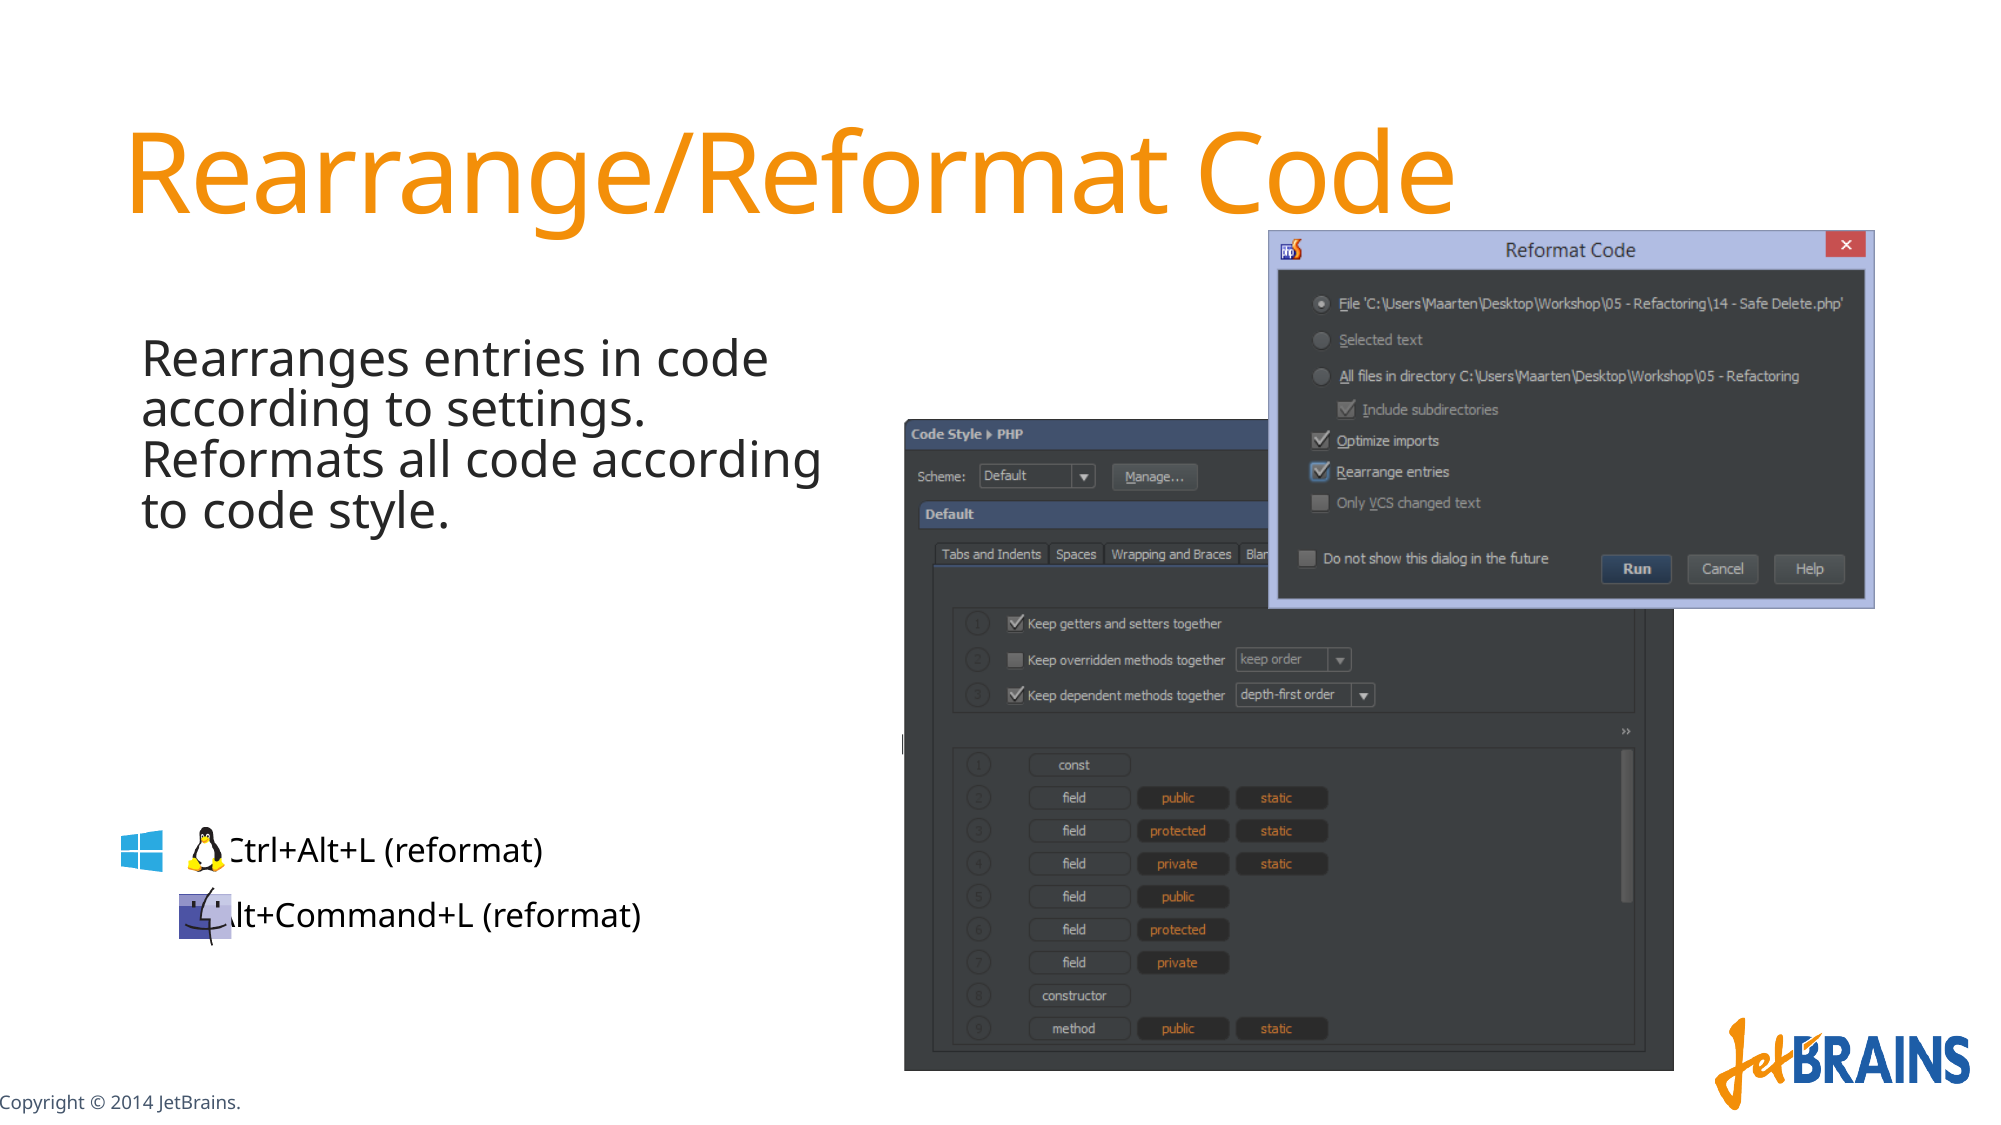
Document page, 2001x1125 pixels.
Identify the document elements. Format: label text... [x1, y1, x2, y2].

title Rearrange/Reformat Code [107, 55, 1875, 304]
list Rearranges entries in code according to settings. Reformats all code according to code style. [111, 327, 876, 946]
picture [1715, 1014, 1972, 1113]
text_box Ctrl+Alt+L (reformat) [232, 821, 559, 877]
picture [901, 230, 1876, 1071]
picture [120, 818, 232, 946]
text_box Alt+Command+L (reformat) [232, 887, 657, 942]
